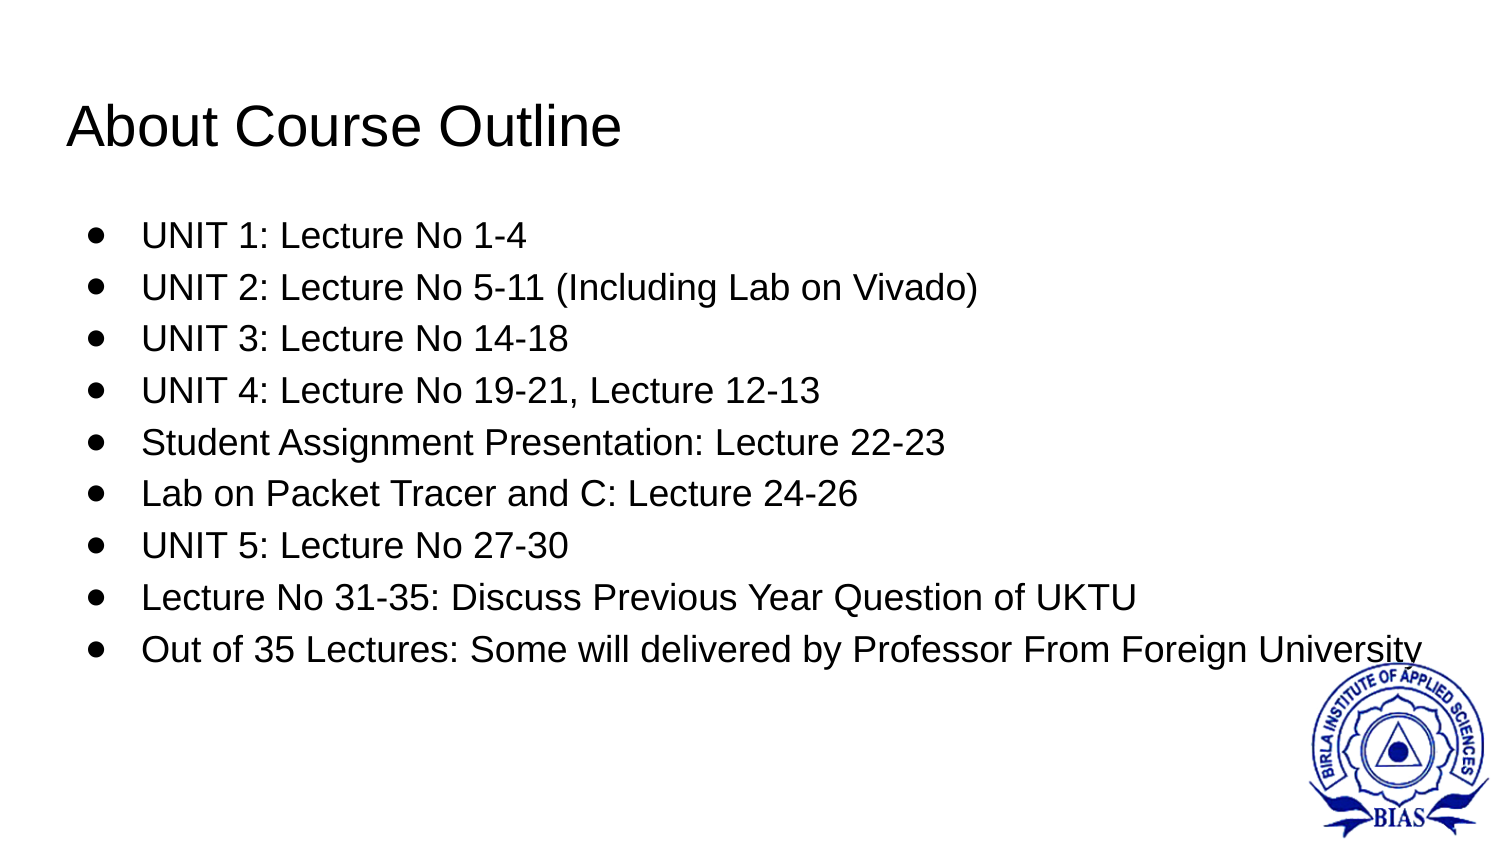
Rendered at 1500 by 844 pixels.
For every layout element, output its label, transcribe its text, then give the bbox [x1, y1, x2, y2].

title About Course Outline [51, 72, 1449, 167]
picture [1299, 657, 1500, 844]
list UNIT 1: Lecture No 1-4 UNIT 2: Lecture No 5-11 (Including Lab on Vivado) UNIT 3: Lecture No 14-18 UNIT 4: Lecture No 19-21, Lecture 12-13 Student Assignment Presentation: Lecture 22-23 Lab on Packet Tracer and C: Lecture 24-26 UNIT 5: Lecture No 27-30 Lecture No 31-35: Discuss Previous Year Question of UKTU Out of 35 Lectures: Some will delivered by Professor From Foreign University [51, 189, 1449, 750]
